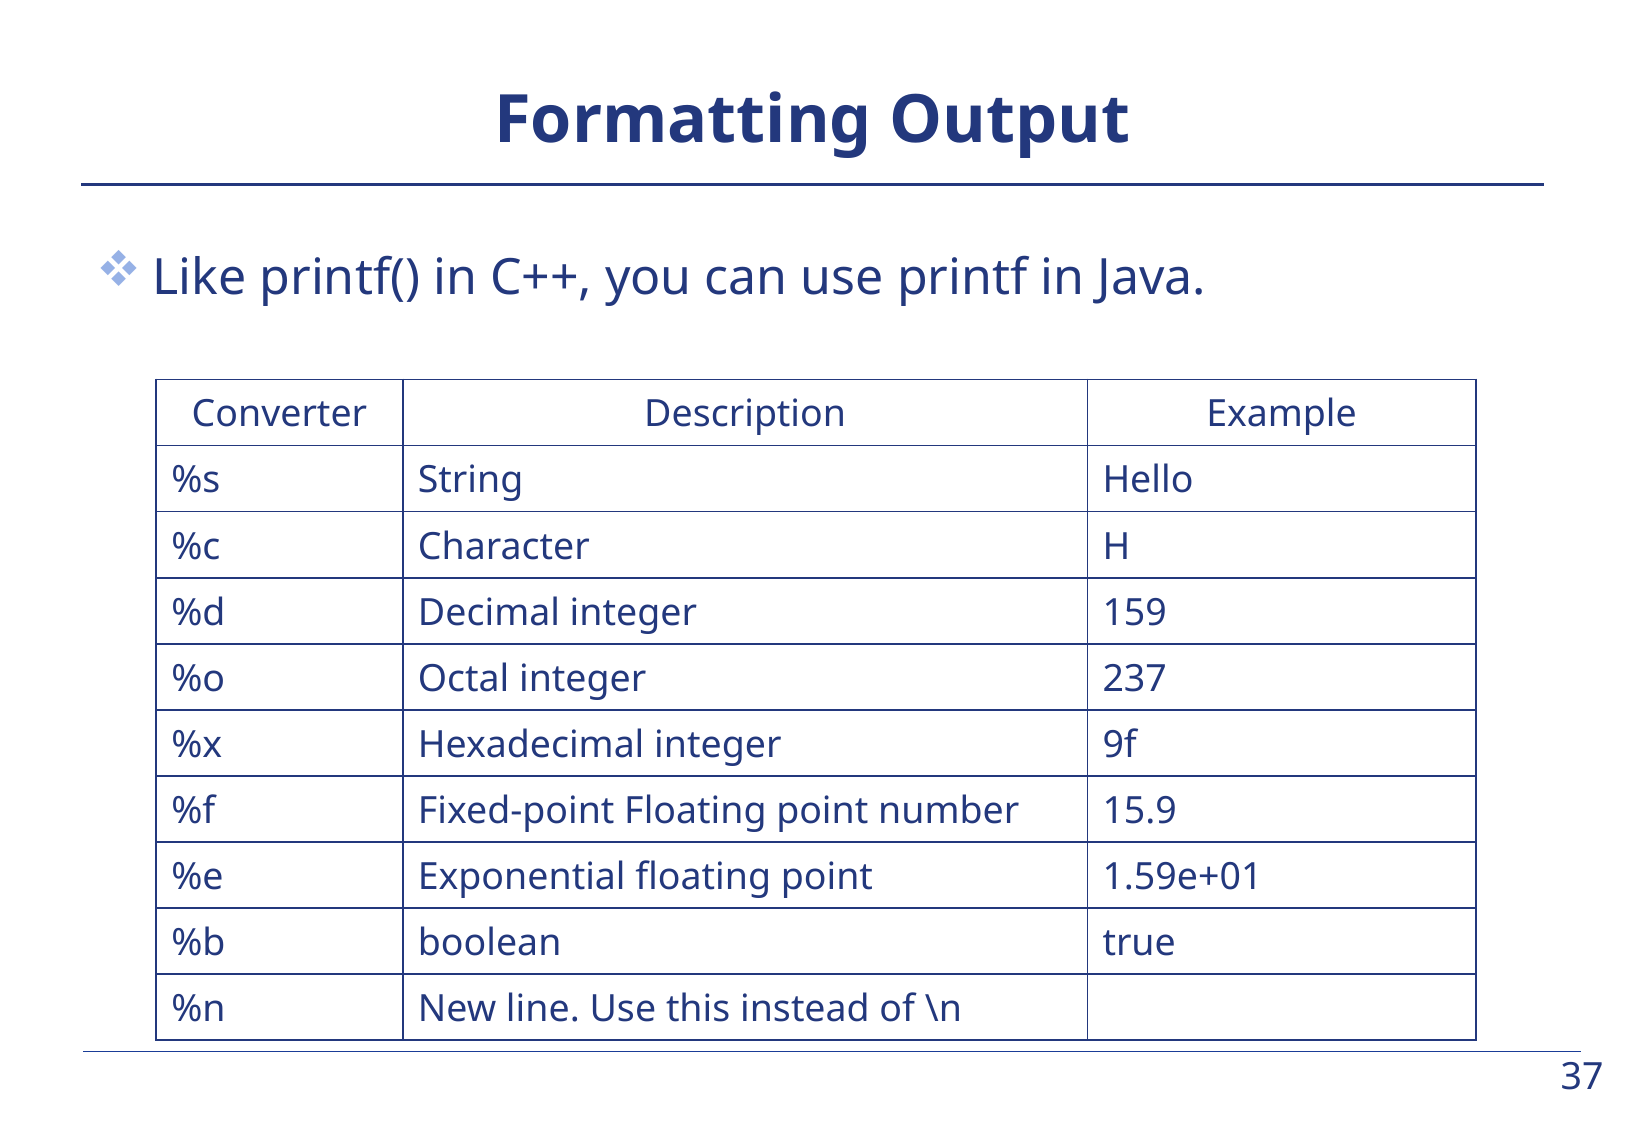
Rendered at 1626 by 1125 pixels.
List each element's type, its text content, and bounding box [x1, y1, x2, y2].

table_cell boolean [404, 909, 1087, 973]
title Formatting Output [81, 52, 1544, 179]
table_cell Decimal integer [404, 579, 1087, 643]
table_cell true [1088, 909, 1475, 973]
table_cell String [404, 446, 1087, 511]
table_cell %b [157, 909, 402, 973]
table_cell %n [157, 975, 402, 1039]
table_cell Fixed-point Floating point number [404, 777, 1087, 841]
table_header Example [1088, 380, 1475, 445]
table_cell New line. Use this instead of \n [404, 975, 1087, 1039]
table_header Description [404, 380, 1087, 445]
table_cell 1.59e+01 [1088, 843, 1475, 907]
table_header Converter [157, 380, 402, 445]
table_cell %f [157, 777, 402, 841]
table_cell Hexadecimal integer [404, 711, 1087, 775]
table_cell 15.9 [1088, 777, 1475, 841]
table_cell %d [157, 579, 402, 643]
list Like printf() in C++, you can use printf in Java. [81, 237, 1544, 329]
table_cell Exponential floating point [404, 843, 1087, 907]
table_cell [1088, 975, 1475, 1039]
table_cell 159 [1088, 579, 1475, 643]
table_cell %c [157, 512, 402, 577]
table_cell Octal integer [404, 645, 1087, 709]
table_cell %s [157, 446, 402, 511]
table_cell Character [404, 512, 1087, 577]
table_cell %o [157, 645, 402, 709]
table_cell %x [157, 711, 402, 775]
table_cell 237 [1088, 645, 1475, 709]
table_cell 9f [1088, 711, 1475, 775]
table_cell H [1088, 512, 1475, 577]
table_cell Hello [1088, 446, 1475, 511]
table_cell %e [157, 843, 402, 907]
